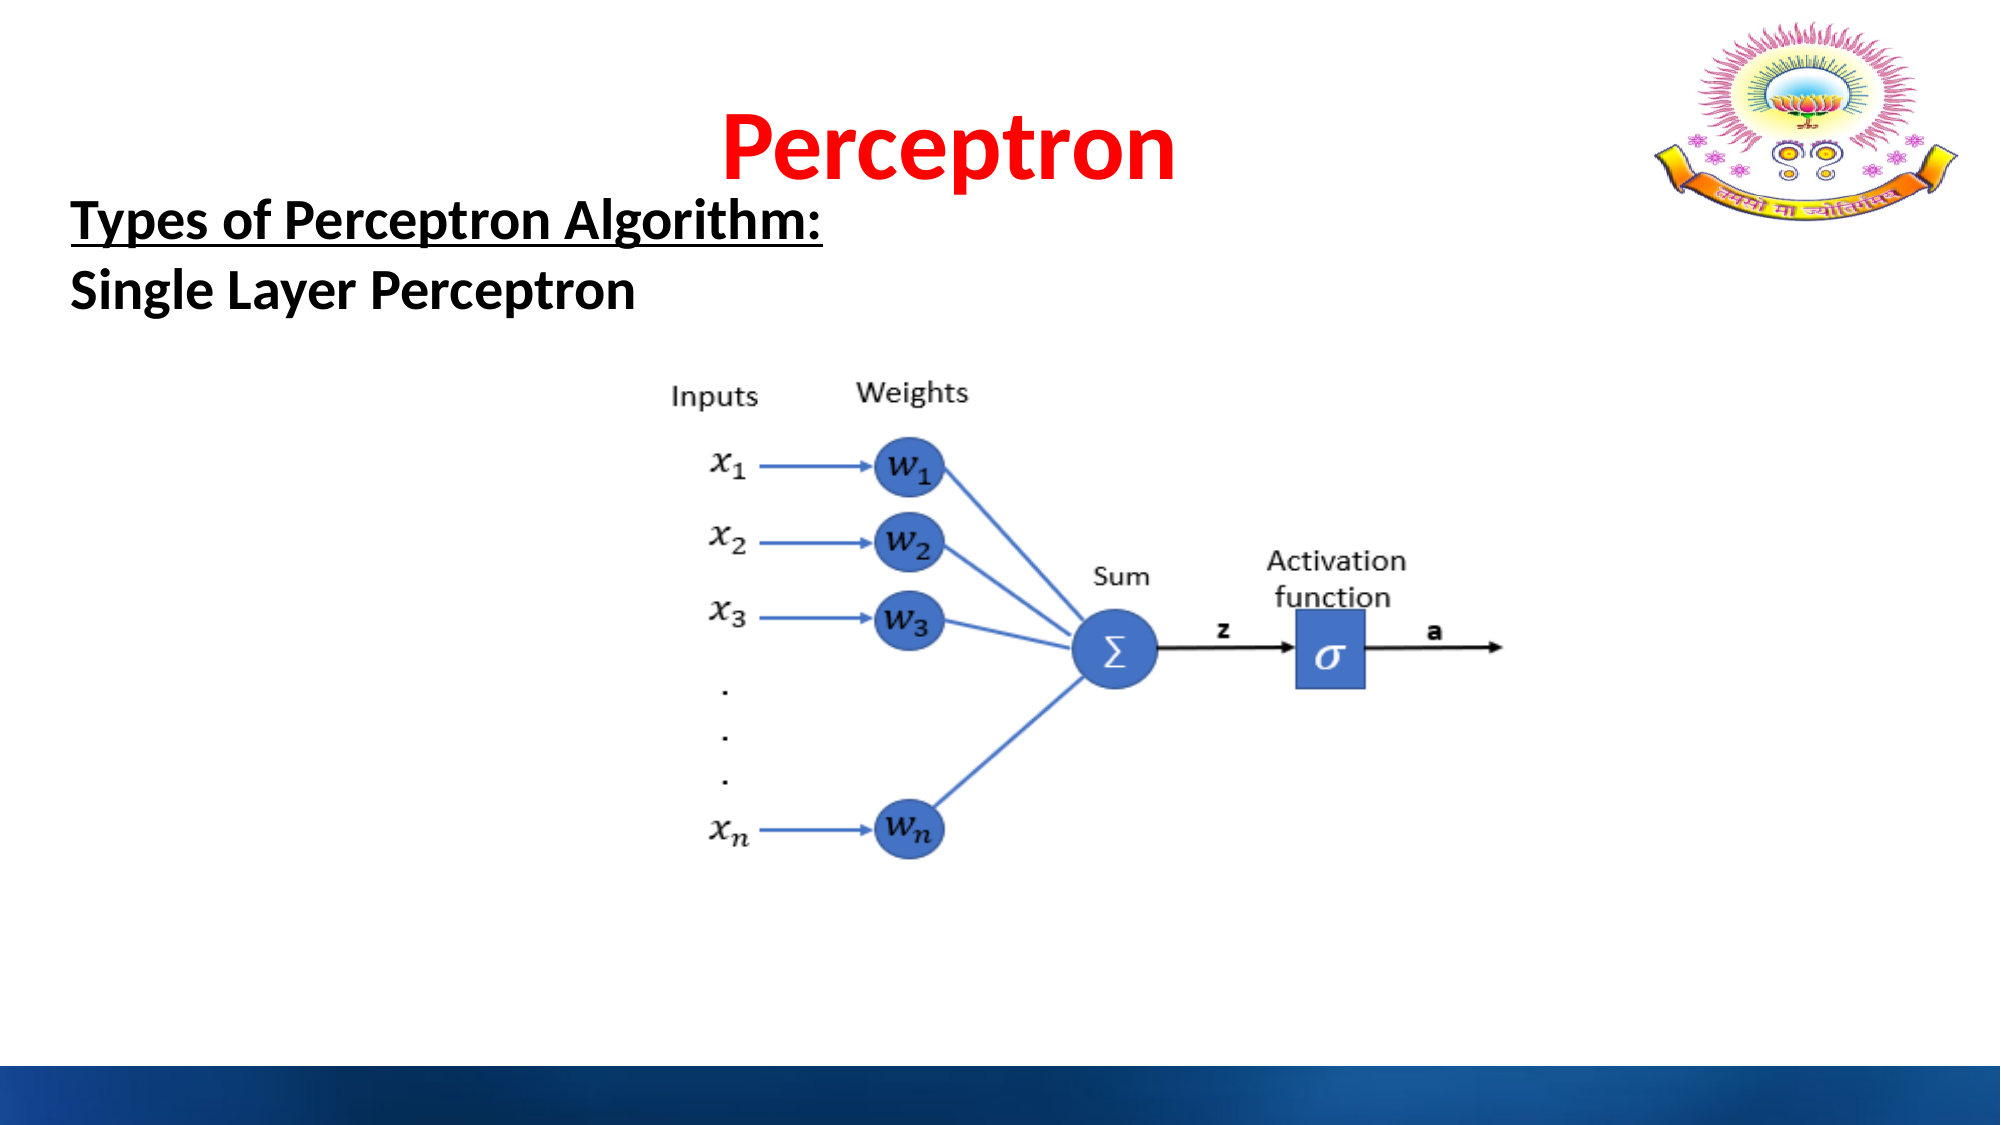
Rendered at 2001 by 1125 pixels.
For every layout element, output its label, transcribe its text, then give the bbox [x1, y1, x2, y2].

picture [1644, 19, 1976, 226]
picture [623, 326, 1594, 878]
picture [0, 1066, 2000, 1125]
text_box Perceptron [266, 70, 1634, 172]
text_box Types of Perceptron Algorithm: Single Layer Perceptron [52, 172, 1962, 471]
